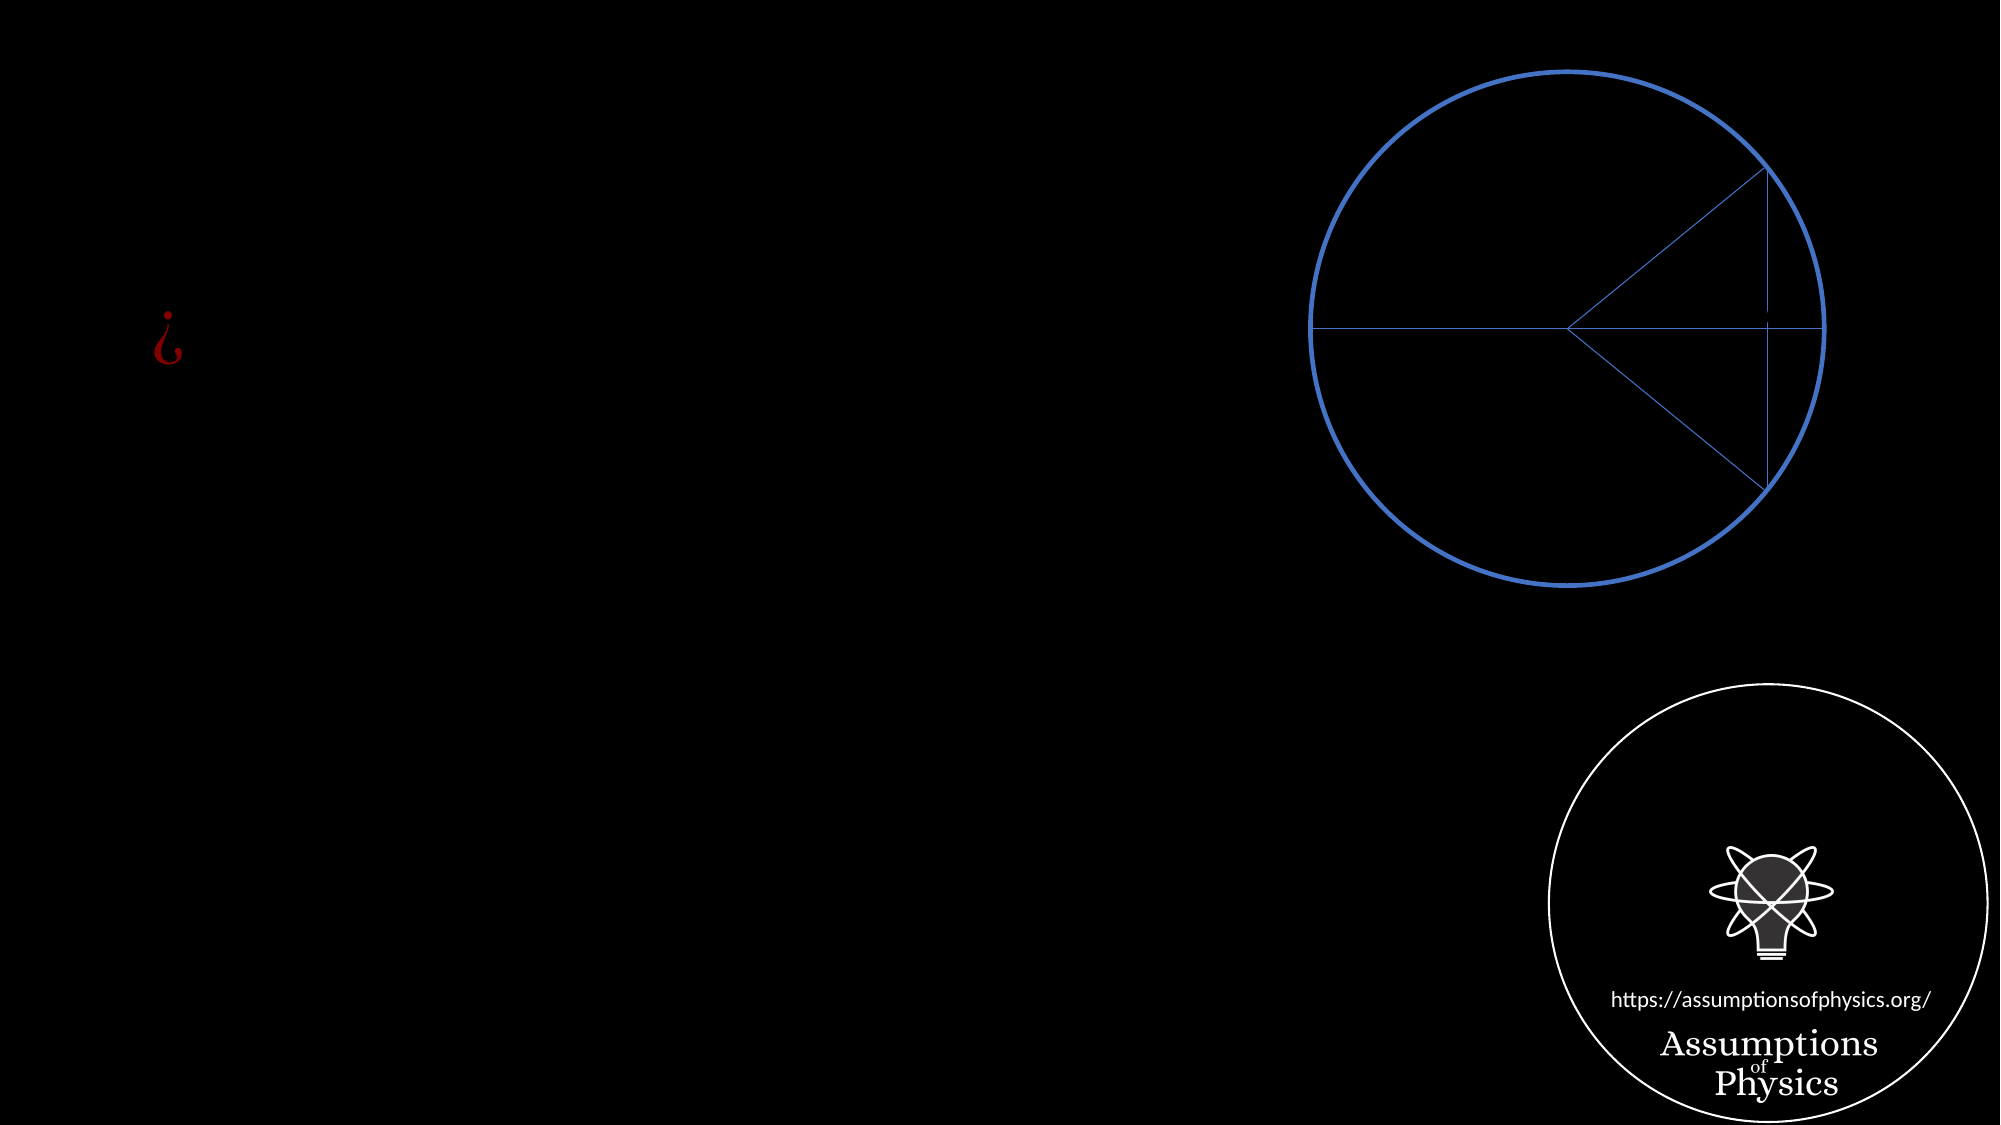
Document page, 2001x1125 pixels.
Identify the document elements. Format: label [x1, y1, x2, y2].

text_box [1567, 167, 1764, 328]
text_box [1309, 70, 1826, 587]
picture [1709, 846, 1834, 960]
text_box [1567, 328, 1764, 490]
picture [1660, 1029, 1877, 1103]
